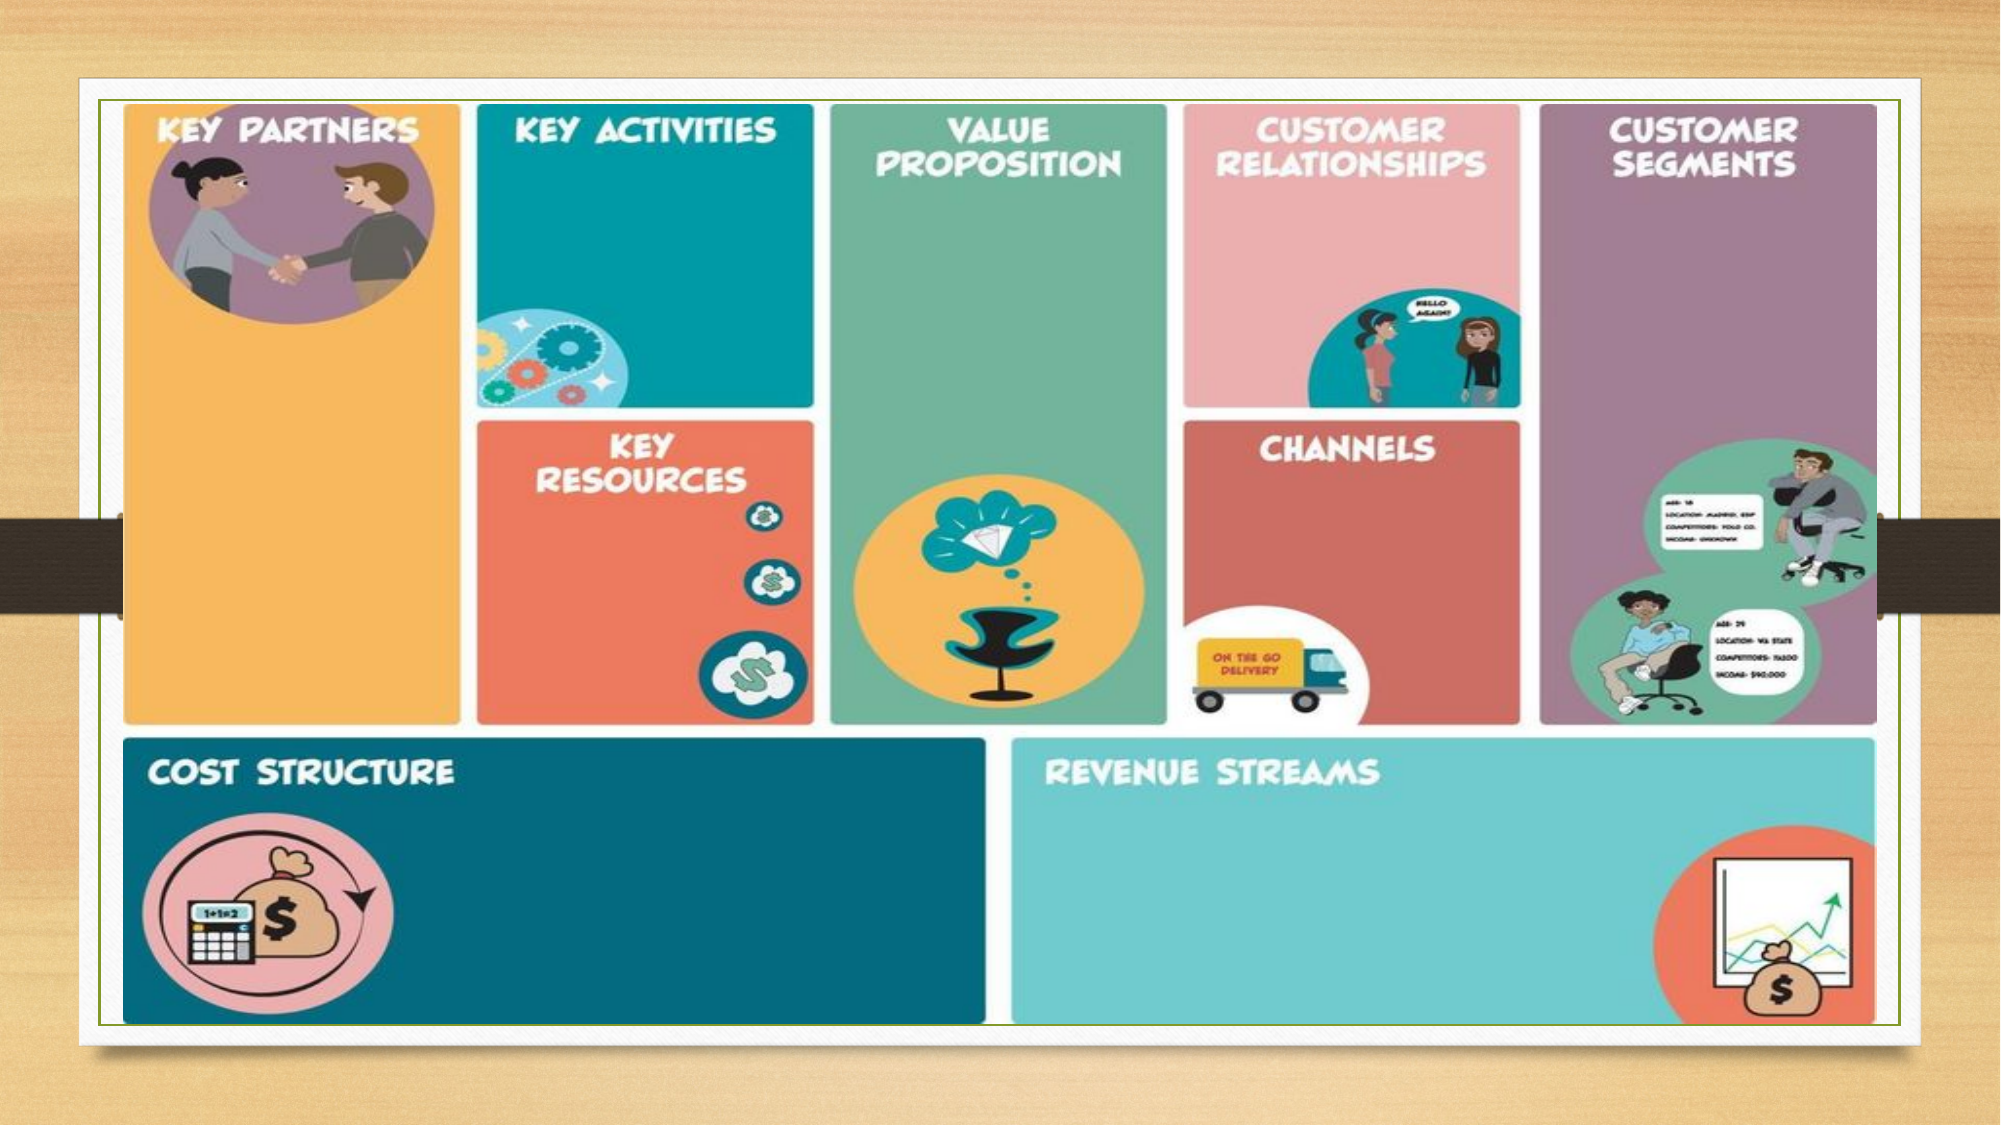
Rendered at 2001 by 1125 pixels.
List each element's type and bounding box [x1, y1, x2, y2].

picture [0, 0, 2001, 1125]
list [123, 104, 1877, 1025]
